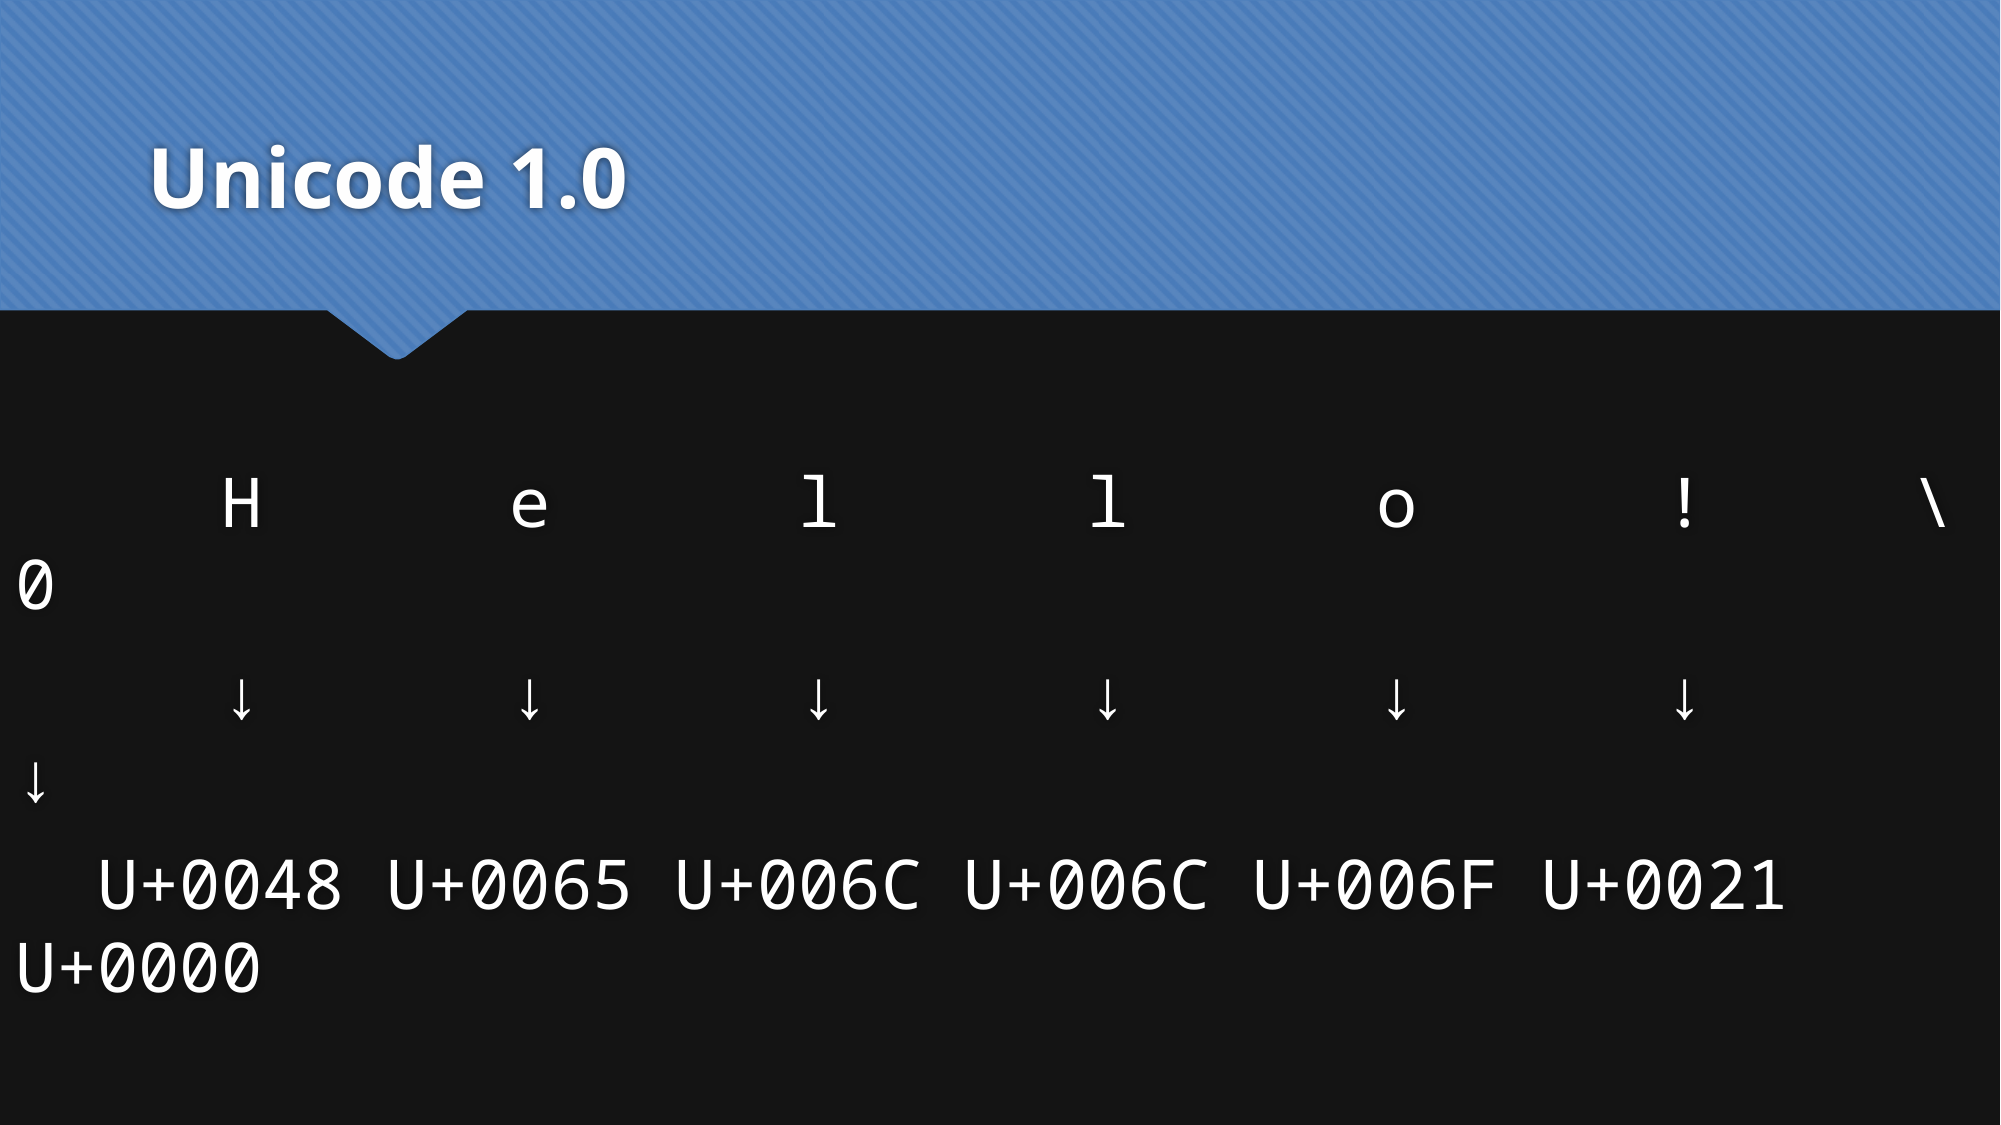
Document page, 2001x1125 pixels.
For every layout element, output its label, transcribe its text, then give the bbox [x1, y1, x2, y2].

title Unicode 1.0 [132, 73, 1868, 233]
list H e l l o ! \0 ↓ ↓ ↓ ↓ ↓ ↓ ↓ U+0048 U+0065 U+006C U+006C U+006F U+0021 U+0000 [0, 364, 2000, 1100]
